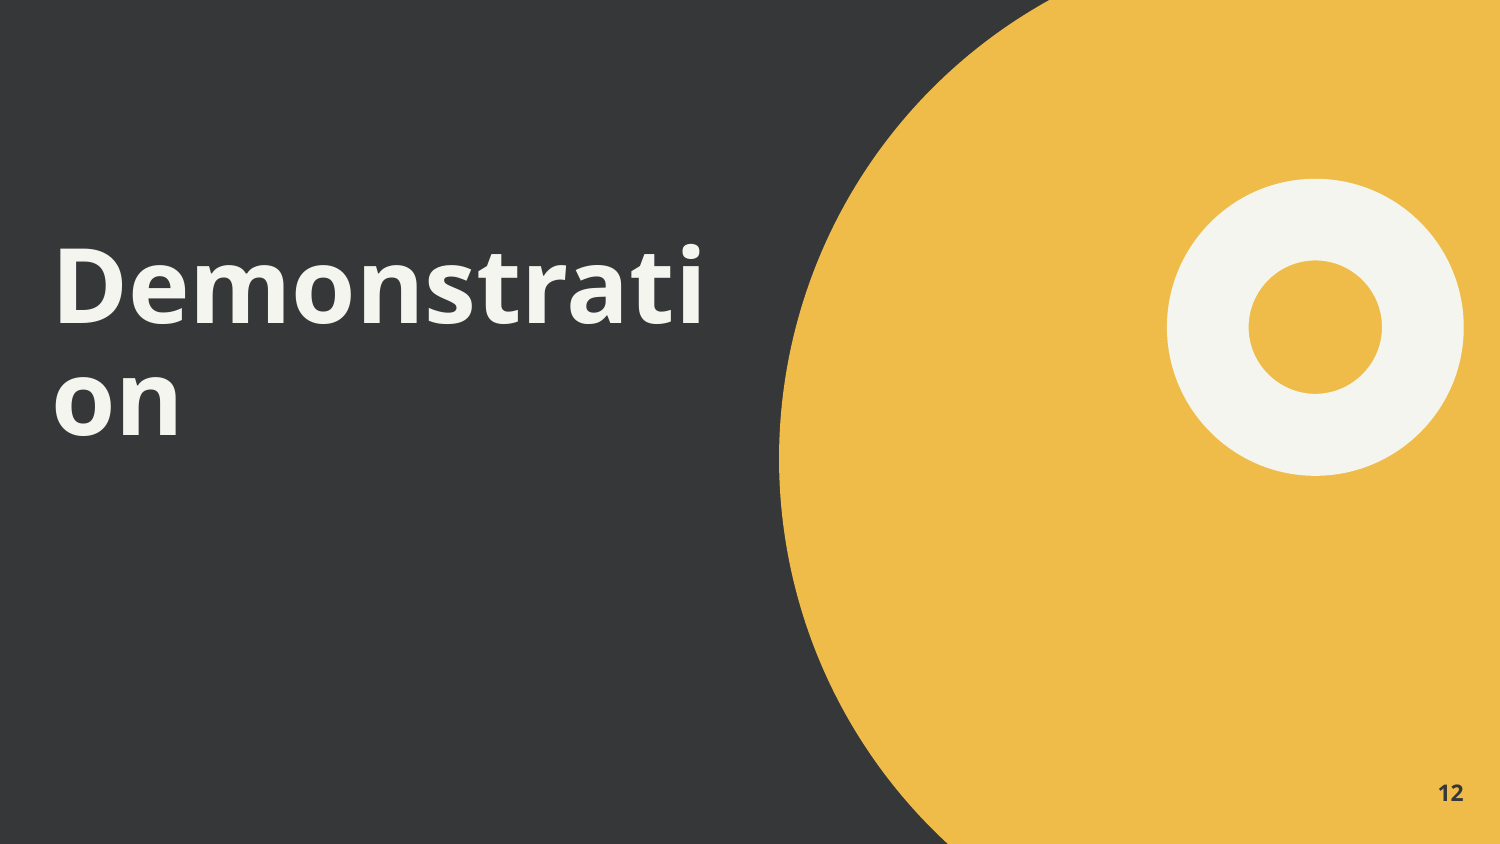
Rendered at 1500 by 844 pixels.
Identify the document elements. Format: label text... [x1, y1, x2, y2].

title Demonstration [50, 228, 746, 458]
slide_number ‹#› [1374, 779, 1464, 809]
text_box [779, 0, 1500, 844]
text_box [1166, 178, 1464, 476]
